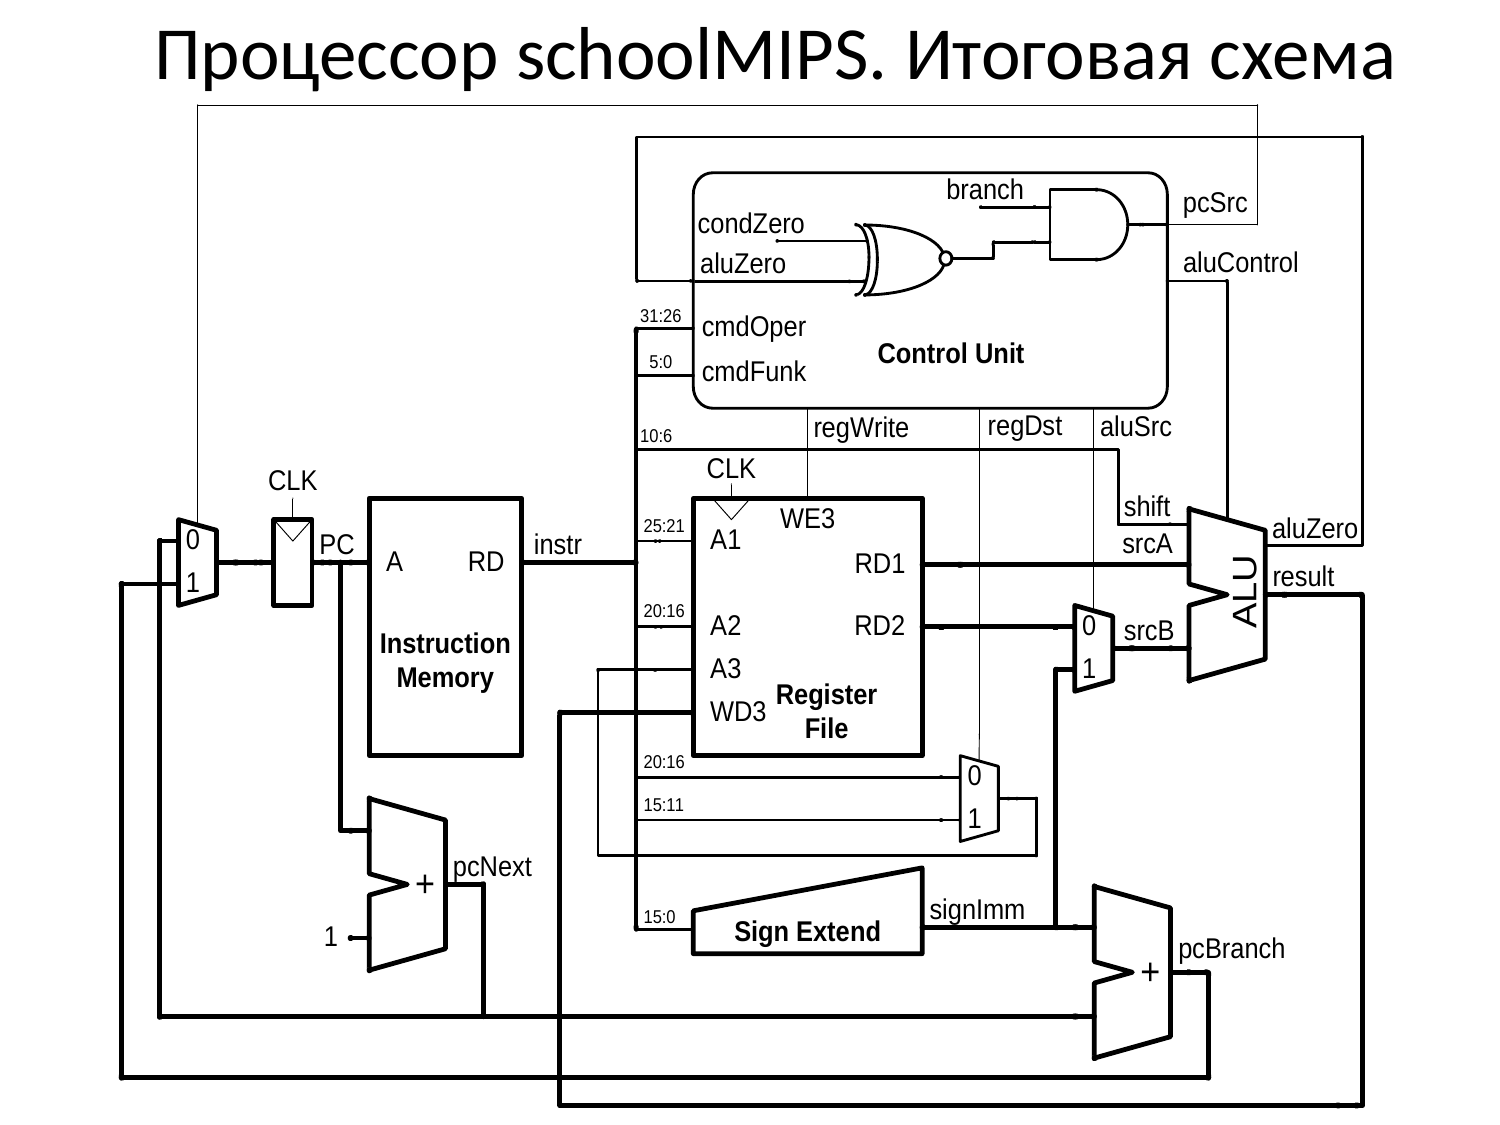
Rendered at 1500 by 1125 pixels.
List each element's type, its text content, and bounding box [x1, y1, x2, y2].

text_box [88, 77, 1388, 1125]
title Процессор schoolMIPS. Итоговая схема [100, 9, 1451, 90]
